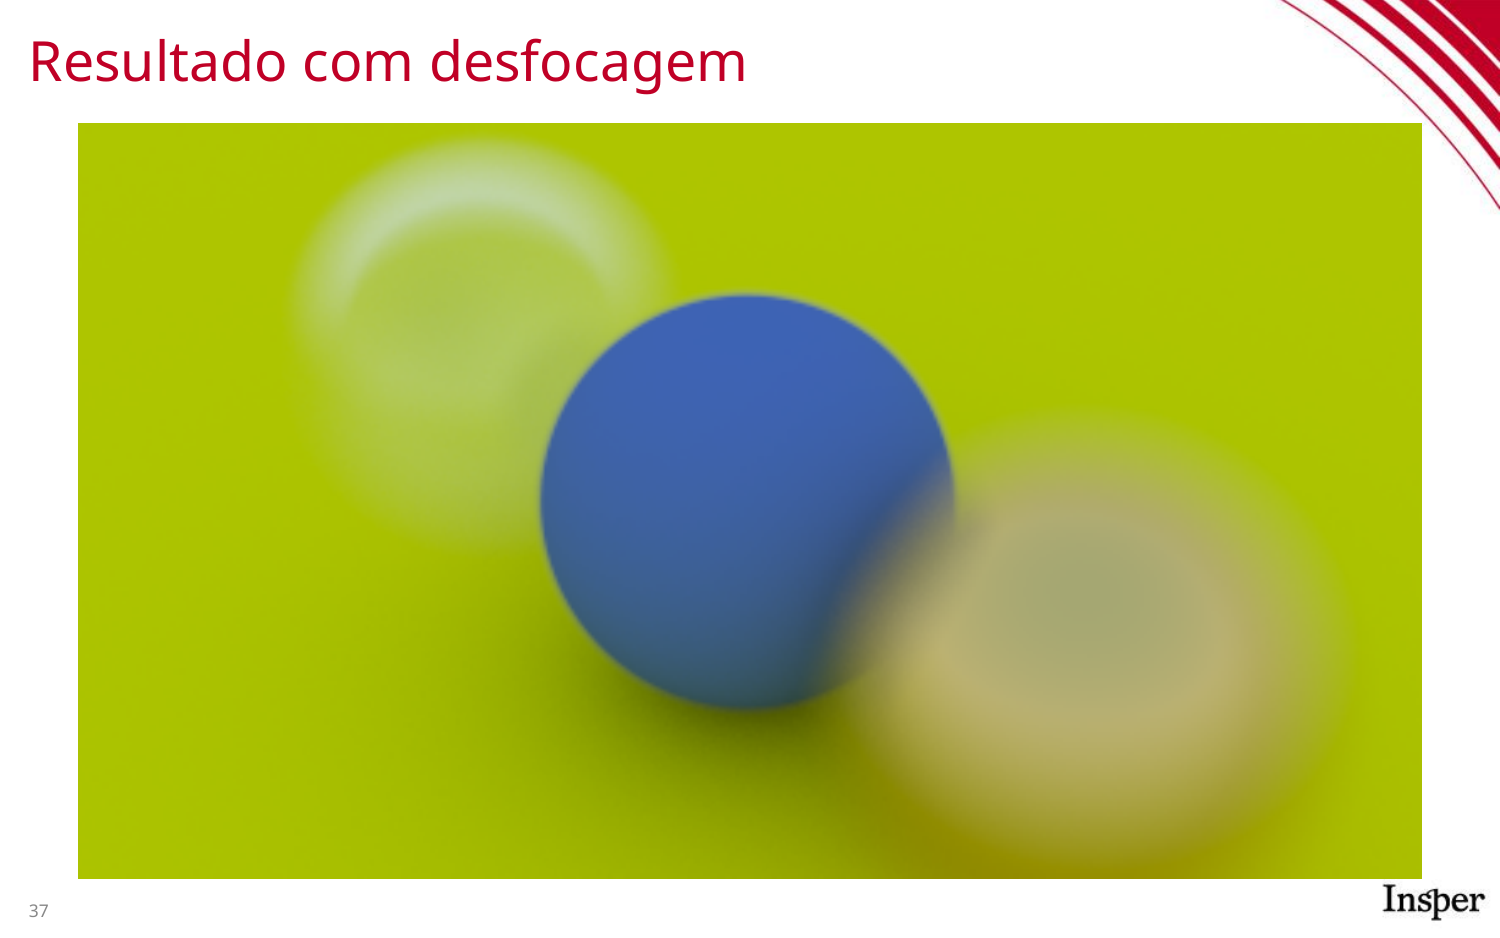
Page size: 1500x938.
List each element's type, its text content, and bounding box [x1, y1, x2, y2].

title Resultado com desfocagem [13, 18, 1397, 104]
slide_number ‹#› [0, 887, 78, 938]
picture [78, 0, 1500, 938]
